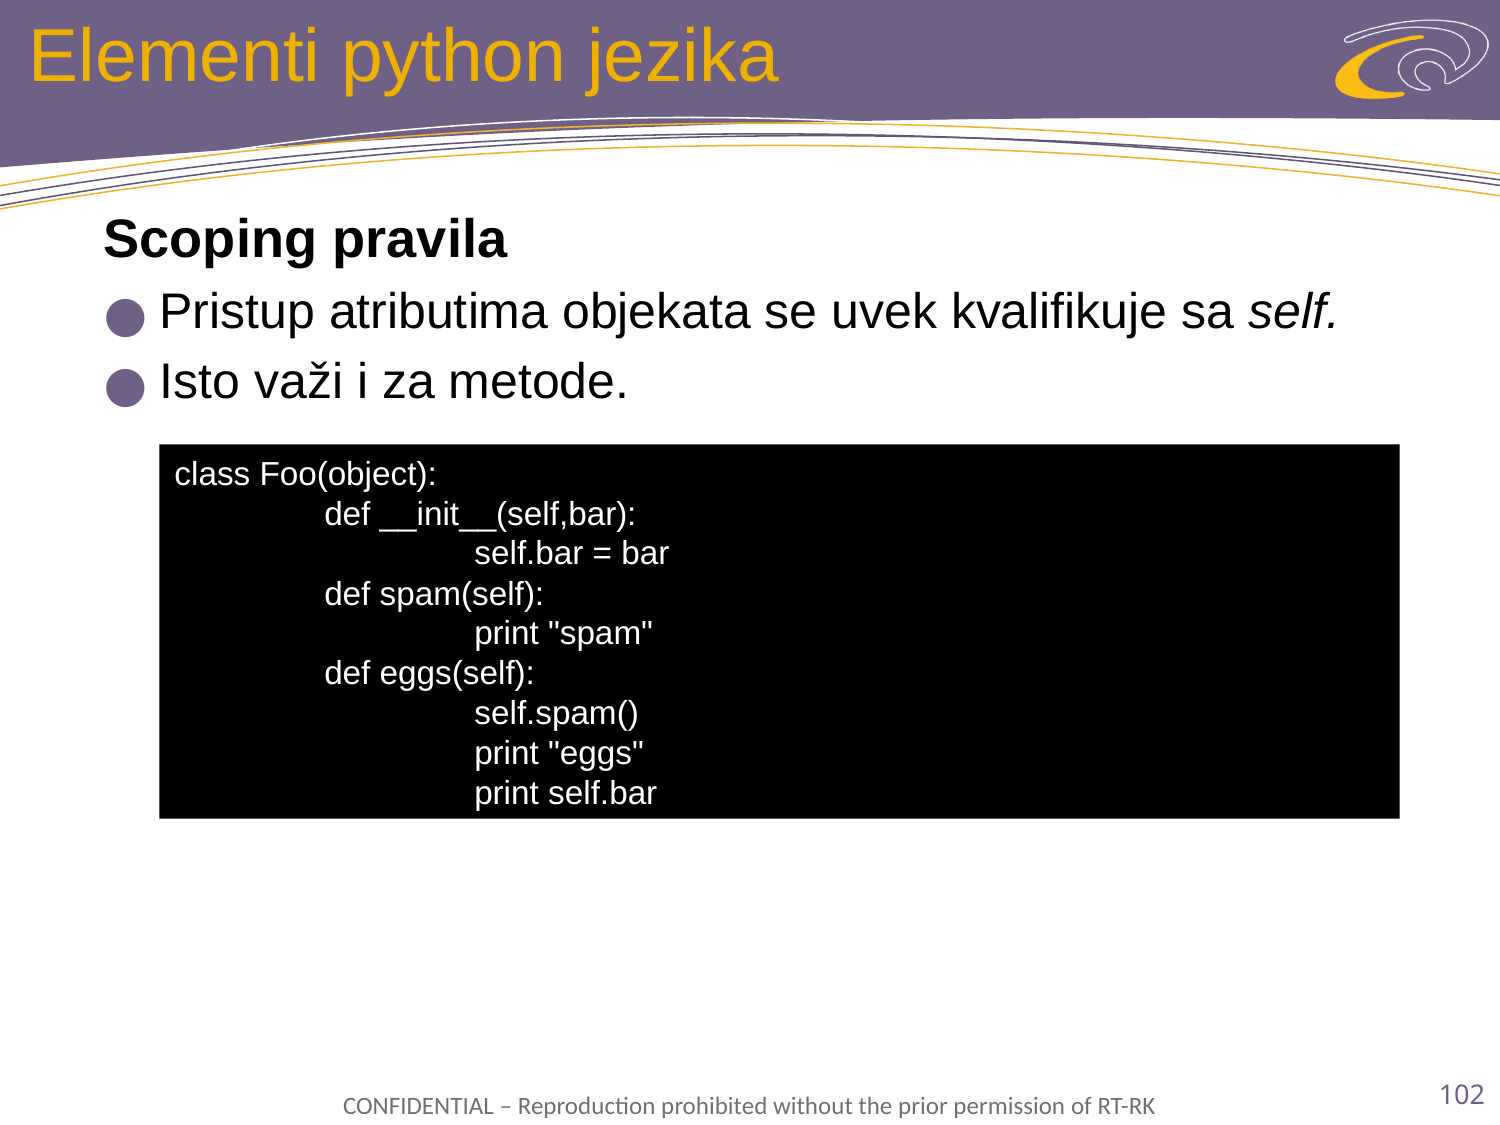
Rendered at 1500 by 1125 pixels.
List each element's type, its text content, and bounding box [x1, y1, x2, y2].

title Elementi python jezika [13, 0, 1313, 119]
list Scoping pravila Pristup atributima objekata se uvek kvalifikuje sa self. Isto važi i za metode. [88, 196, 1412, 1035]
picture [1322, 0, 1500, 102]
text_box class Foo(object): def __init__(self,bar): self.bar = bar def spam(self): print "spam" def eggs(self): self.spam() print "eggs" print self.bar [159, 444, 1400, 819]
